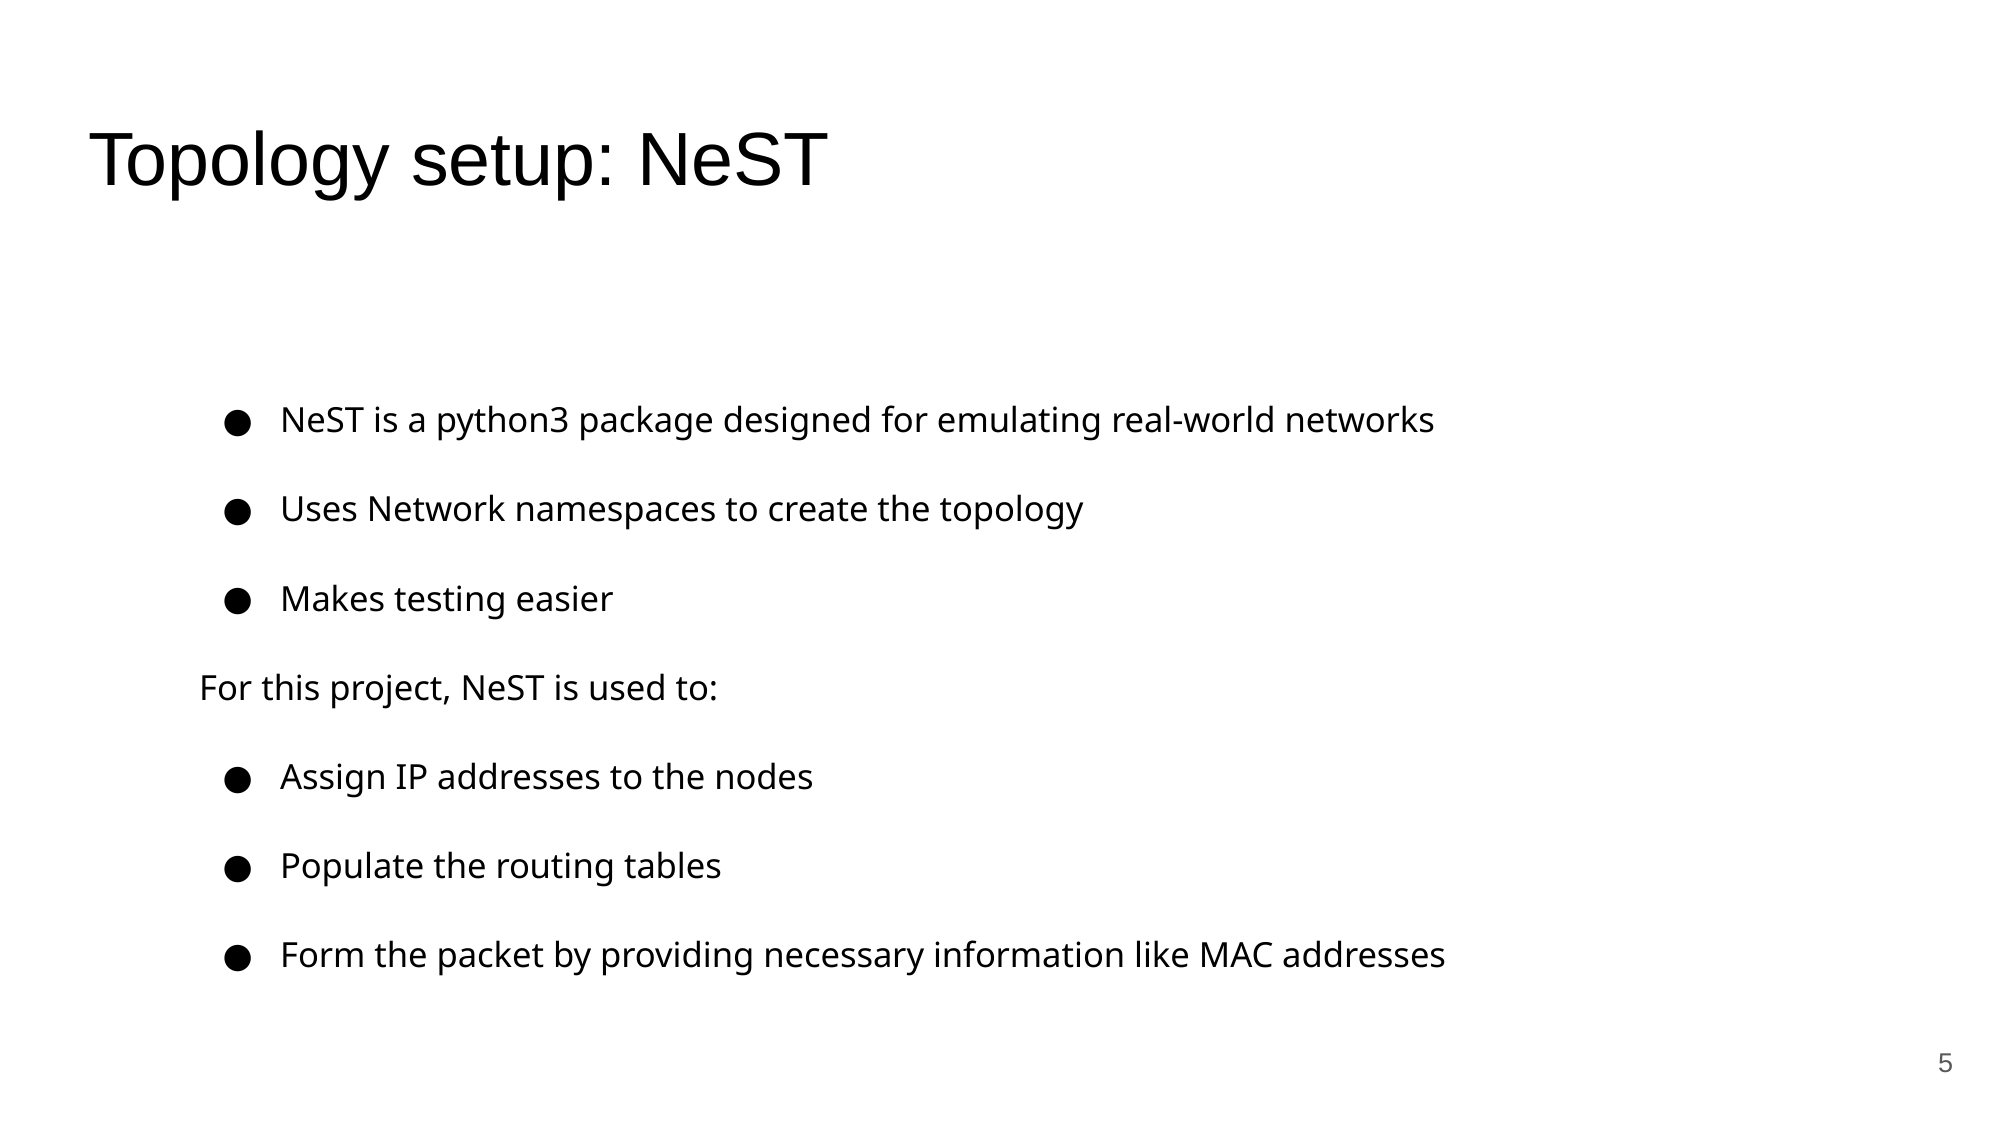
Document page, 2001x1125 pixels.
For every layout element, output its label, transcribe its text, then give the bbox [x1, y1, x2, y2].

slide_number ‹#› [1853, 1019, 1974, 1106]
title Topology setup: NeST [68, 97, 1932, 223]
list NeST is a python3 package designed for emulating real-world networks Uses Network namespaces to create the topology Makes testing easier For this project, NeST is used to: Assign IP addresses to the nodes Populate the routing tables Form the packet by providing necessary information like MAC addresses [179, 352, 1821, 1005]
